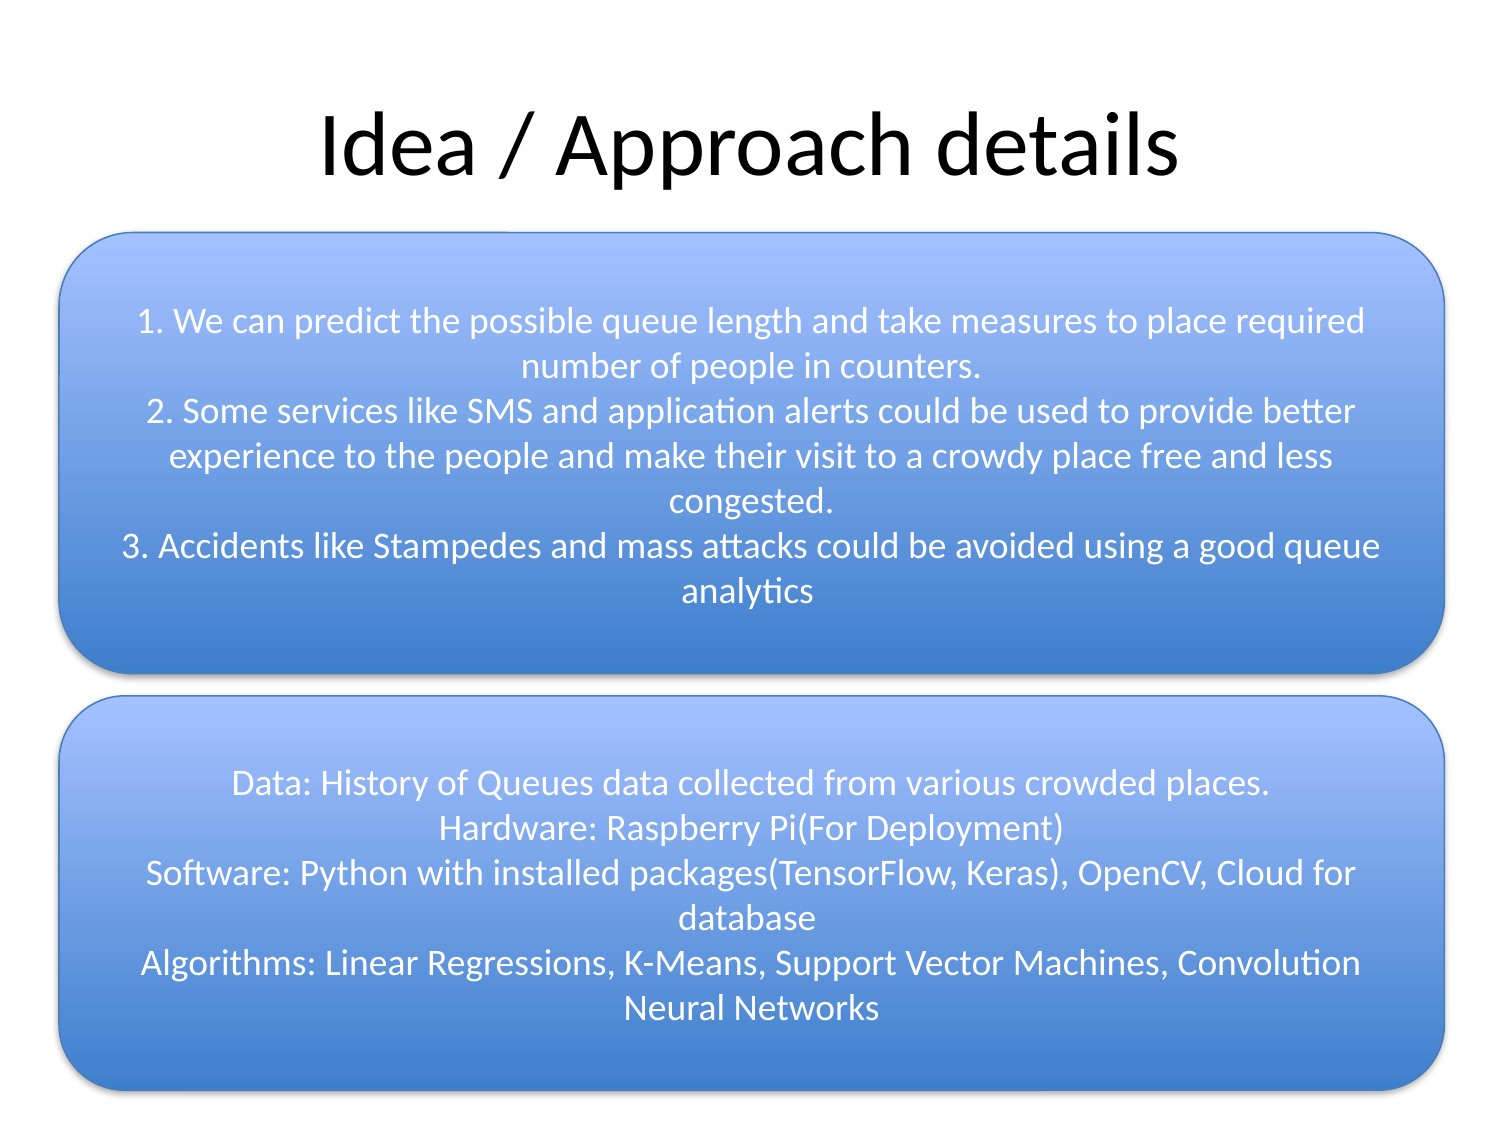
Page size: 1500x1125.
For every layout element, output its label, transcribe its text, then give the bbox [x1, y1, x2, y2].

text_box 1. We can predict the possible queue length and take measures to place required number of people in counters. 2. Some services like SMS and application alerts could be used to provide better experience to the people and make their visit to a crowdy place free and less congested. 3. Accidents like Stampedes and mass attacks could be avoided using a good queue analytics [58, 231, 1446, 675]
text_box Data: History of Queues data collected from various crowded places. Hardware: Raspberry Pi(For Deployment) Software: Python with installed packages(TensorFlow, Keras), OpenCV, Cloud for database Algorithms: Linear Regressions, K-Means, Support Vector Machines, Convolution Neural Networks [58, 695, 1446, 1092]
title Idea / Approach details [75, 45, 1425, 233]
